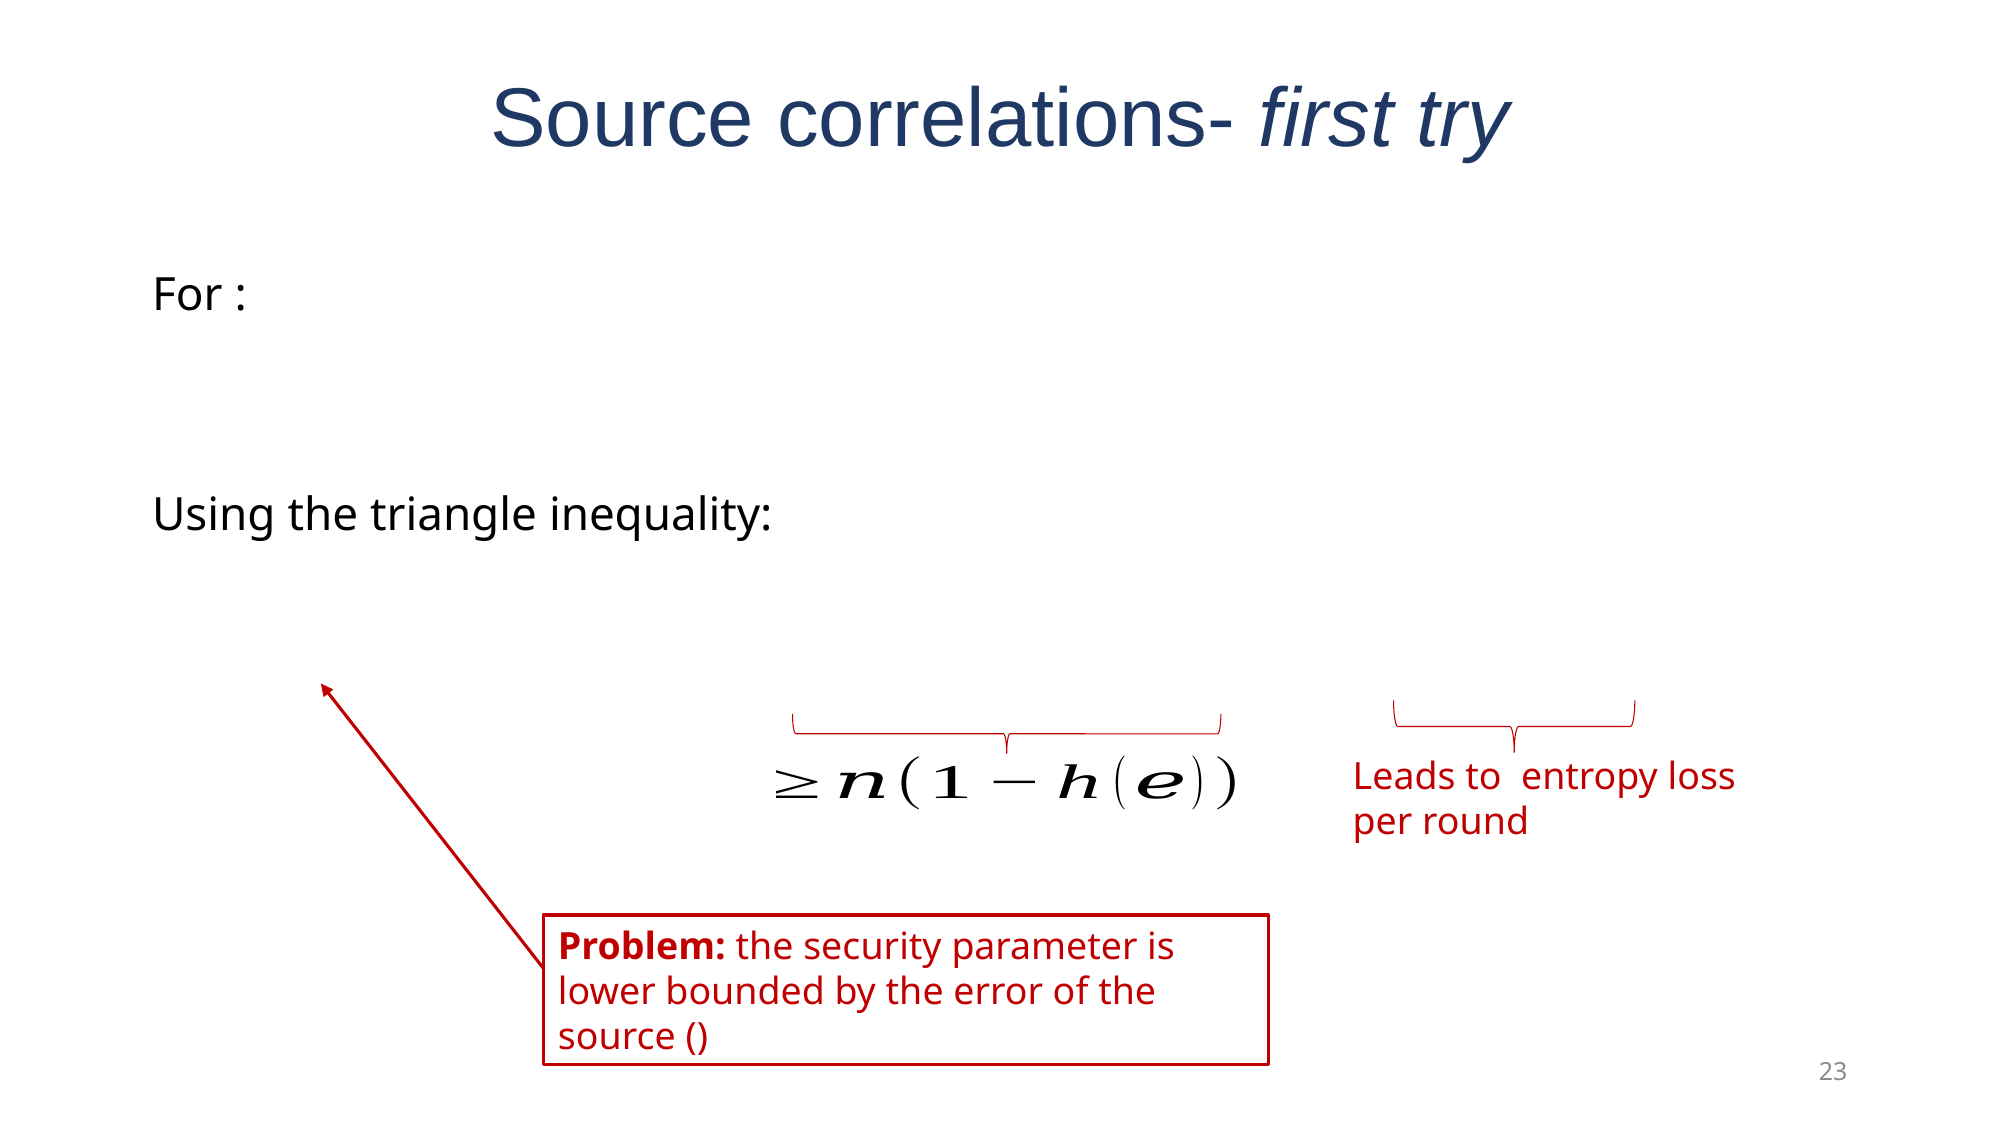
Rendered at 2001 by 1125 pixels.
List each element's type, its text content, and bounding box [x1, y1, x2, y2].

text_box [791, 713, 1222, 754]
slide_number 23 [1412, 1042, 1863, 1103]
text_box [320, 683, 544, 969]
text_box [1393, 700, 1636, 753]
title Source correlations- first try [137, 59, 1863, 180]
